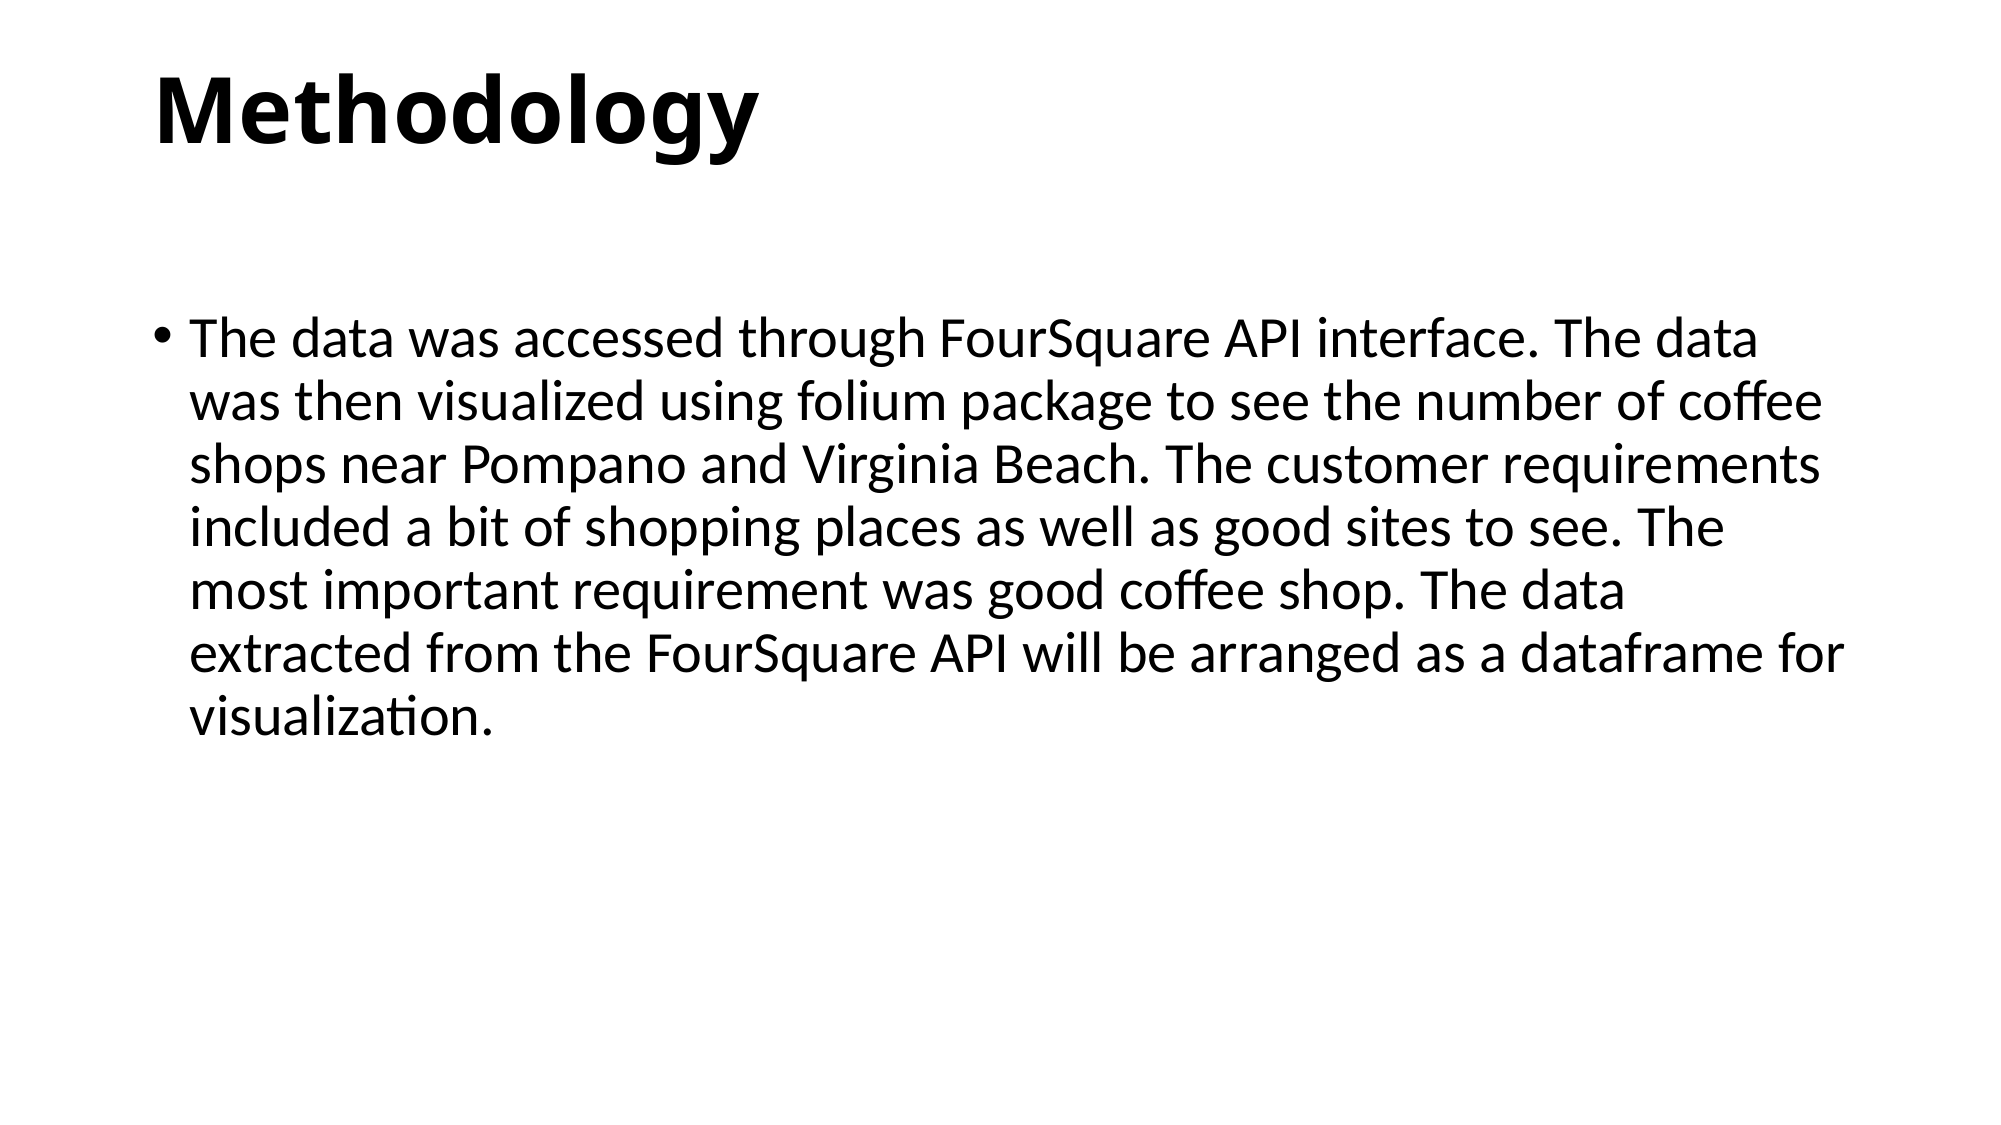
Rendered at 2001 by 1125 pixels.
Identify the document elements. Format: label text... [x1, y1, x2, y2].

list The data was accessed through FourSquare API interface. The data was then visualized using folium package to see the number of coffee shops near Pompano and Virginia Beach. The customer requirements included a bit of shopping places as well as good sites to see. The most important requirement was good coffee shop. The data extracted from the FourSquare API will be arranged as a dataframe for visualization. [137, 299, 1863, 1014]
title Methodology [137, 59, 1863, 278]
